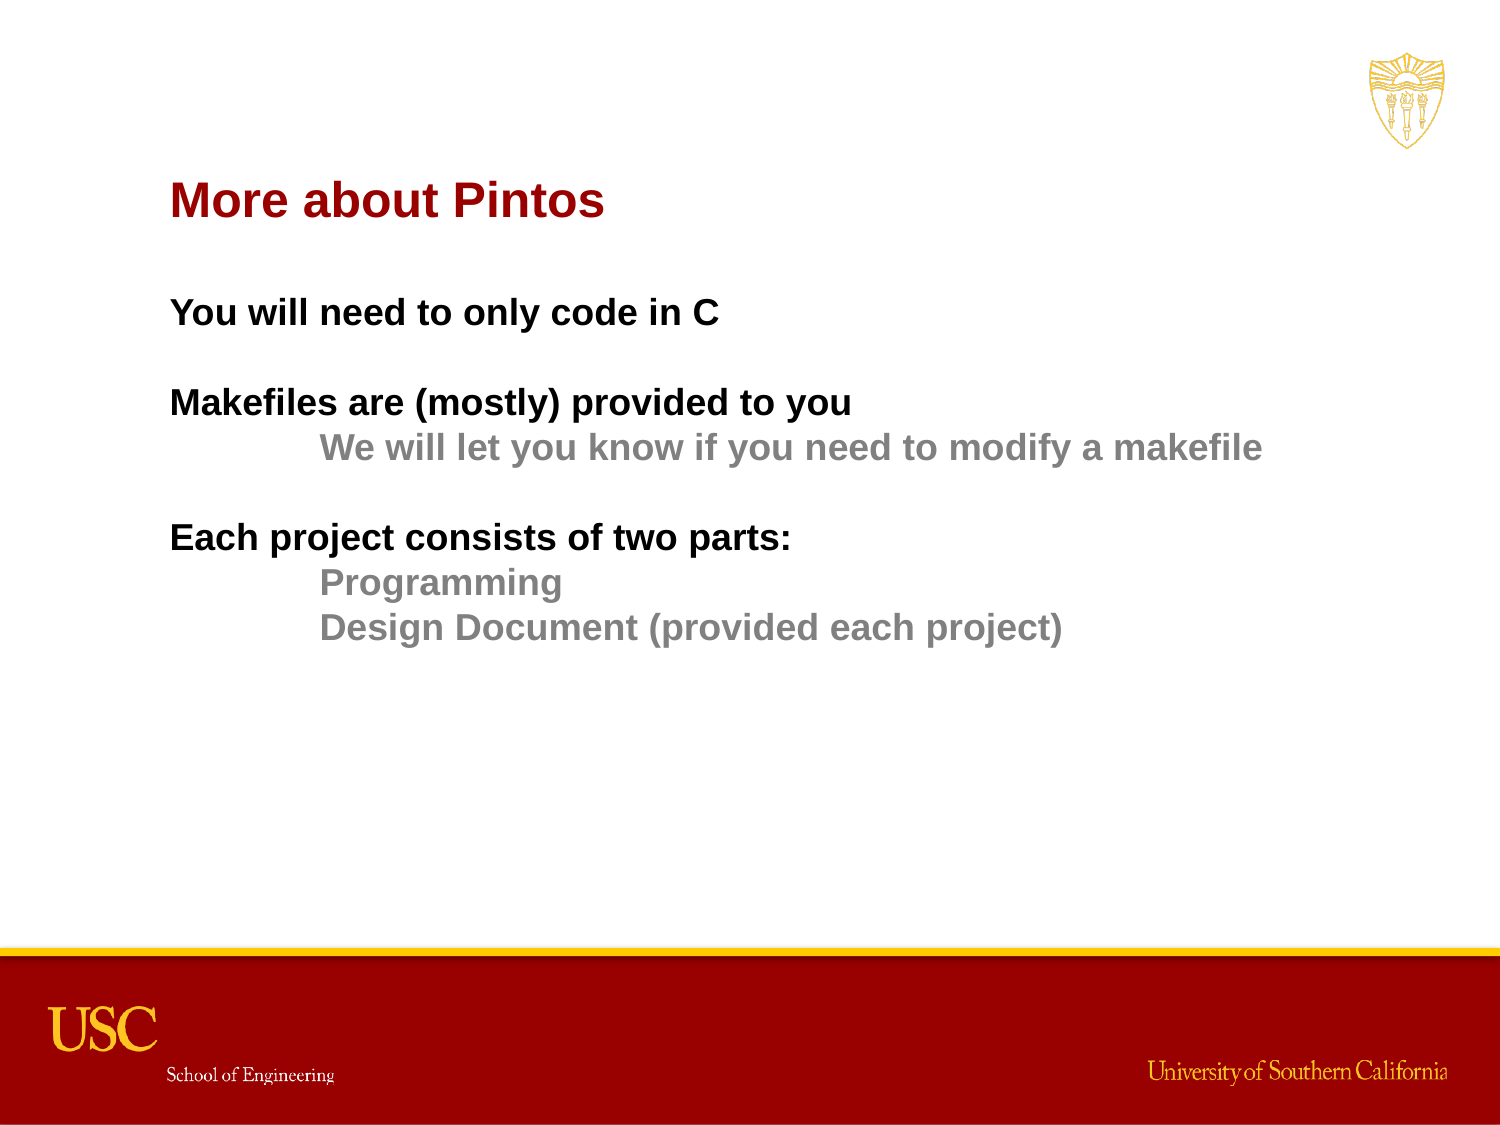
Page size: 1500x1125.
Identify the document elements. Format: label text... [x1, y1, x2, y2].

text_box More about Pintos You will need to only code in C Makefiles are (mostly) provided to you We will let you know if you need to modify a makefile Each project consists of two parts: Programming Design Document (provided each project) [154, 160, 1369, 656]
